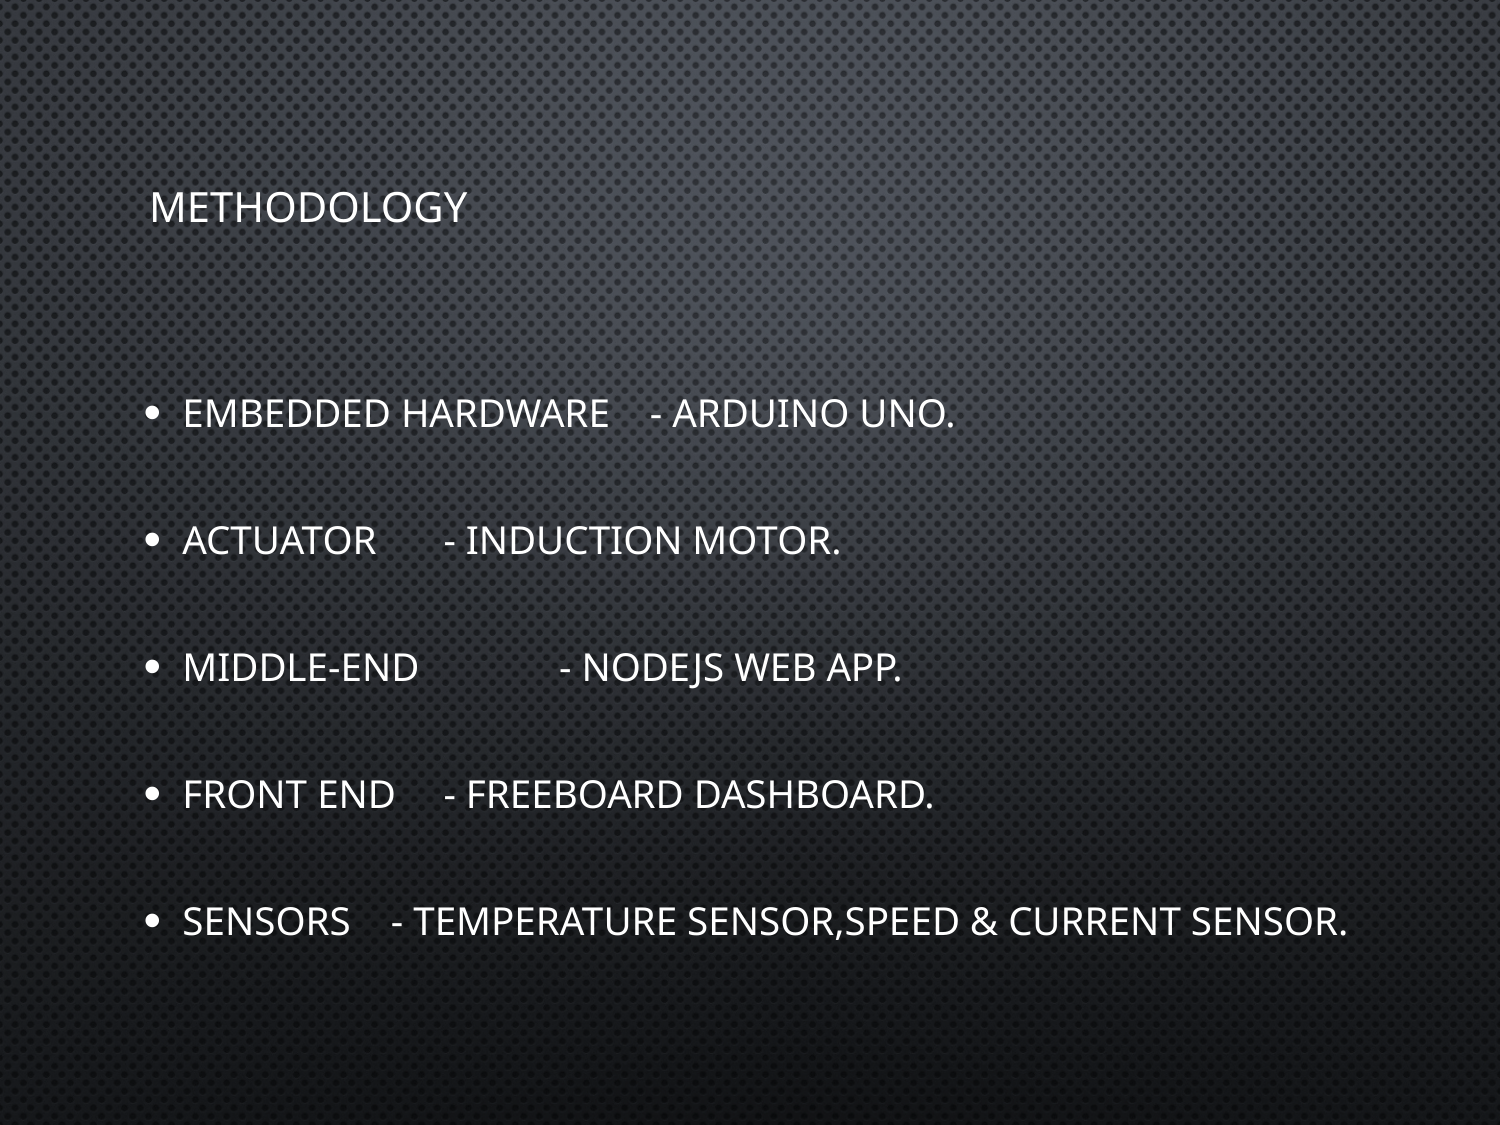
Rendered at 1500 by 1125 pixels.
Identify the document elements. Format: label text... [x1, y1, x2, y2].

title METHODOLOGY [134, 97, 1367, 314]
list Embedded Hardware - Arduino UNO. Actuator - Induction motor. Middle-end - Nodejs web app. Front end - Freeboard Dashboard. Sensors - Temperature sensor,Speed & Current Sensor. [128, 381, 1367, 1001]
